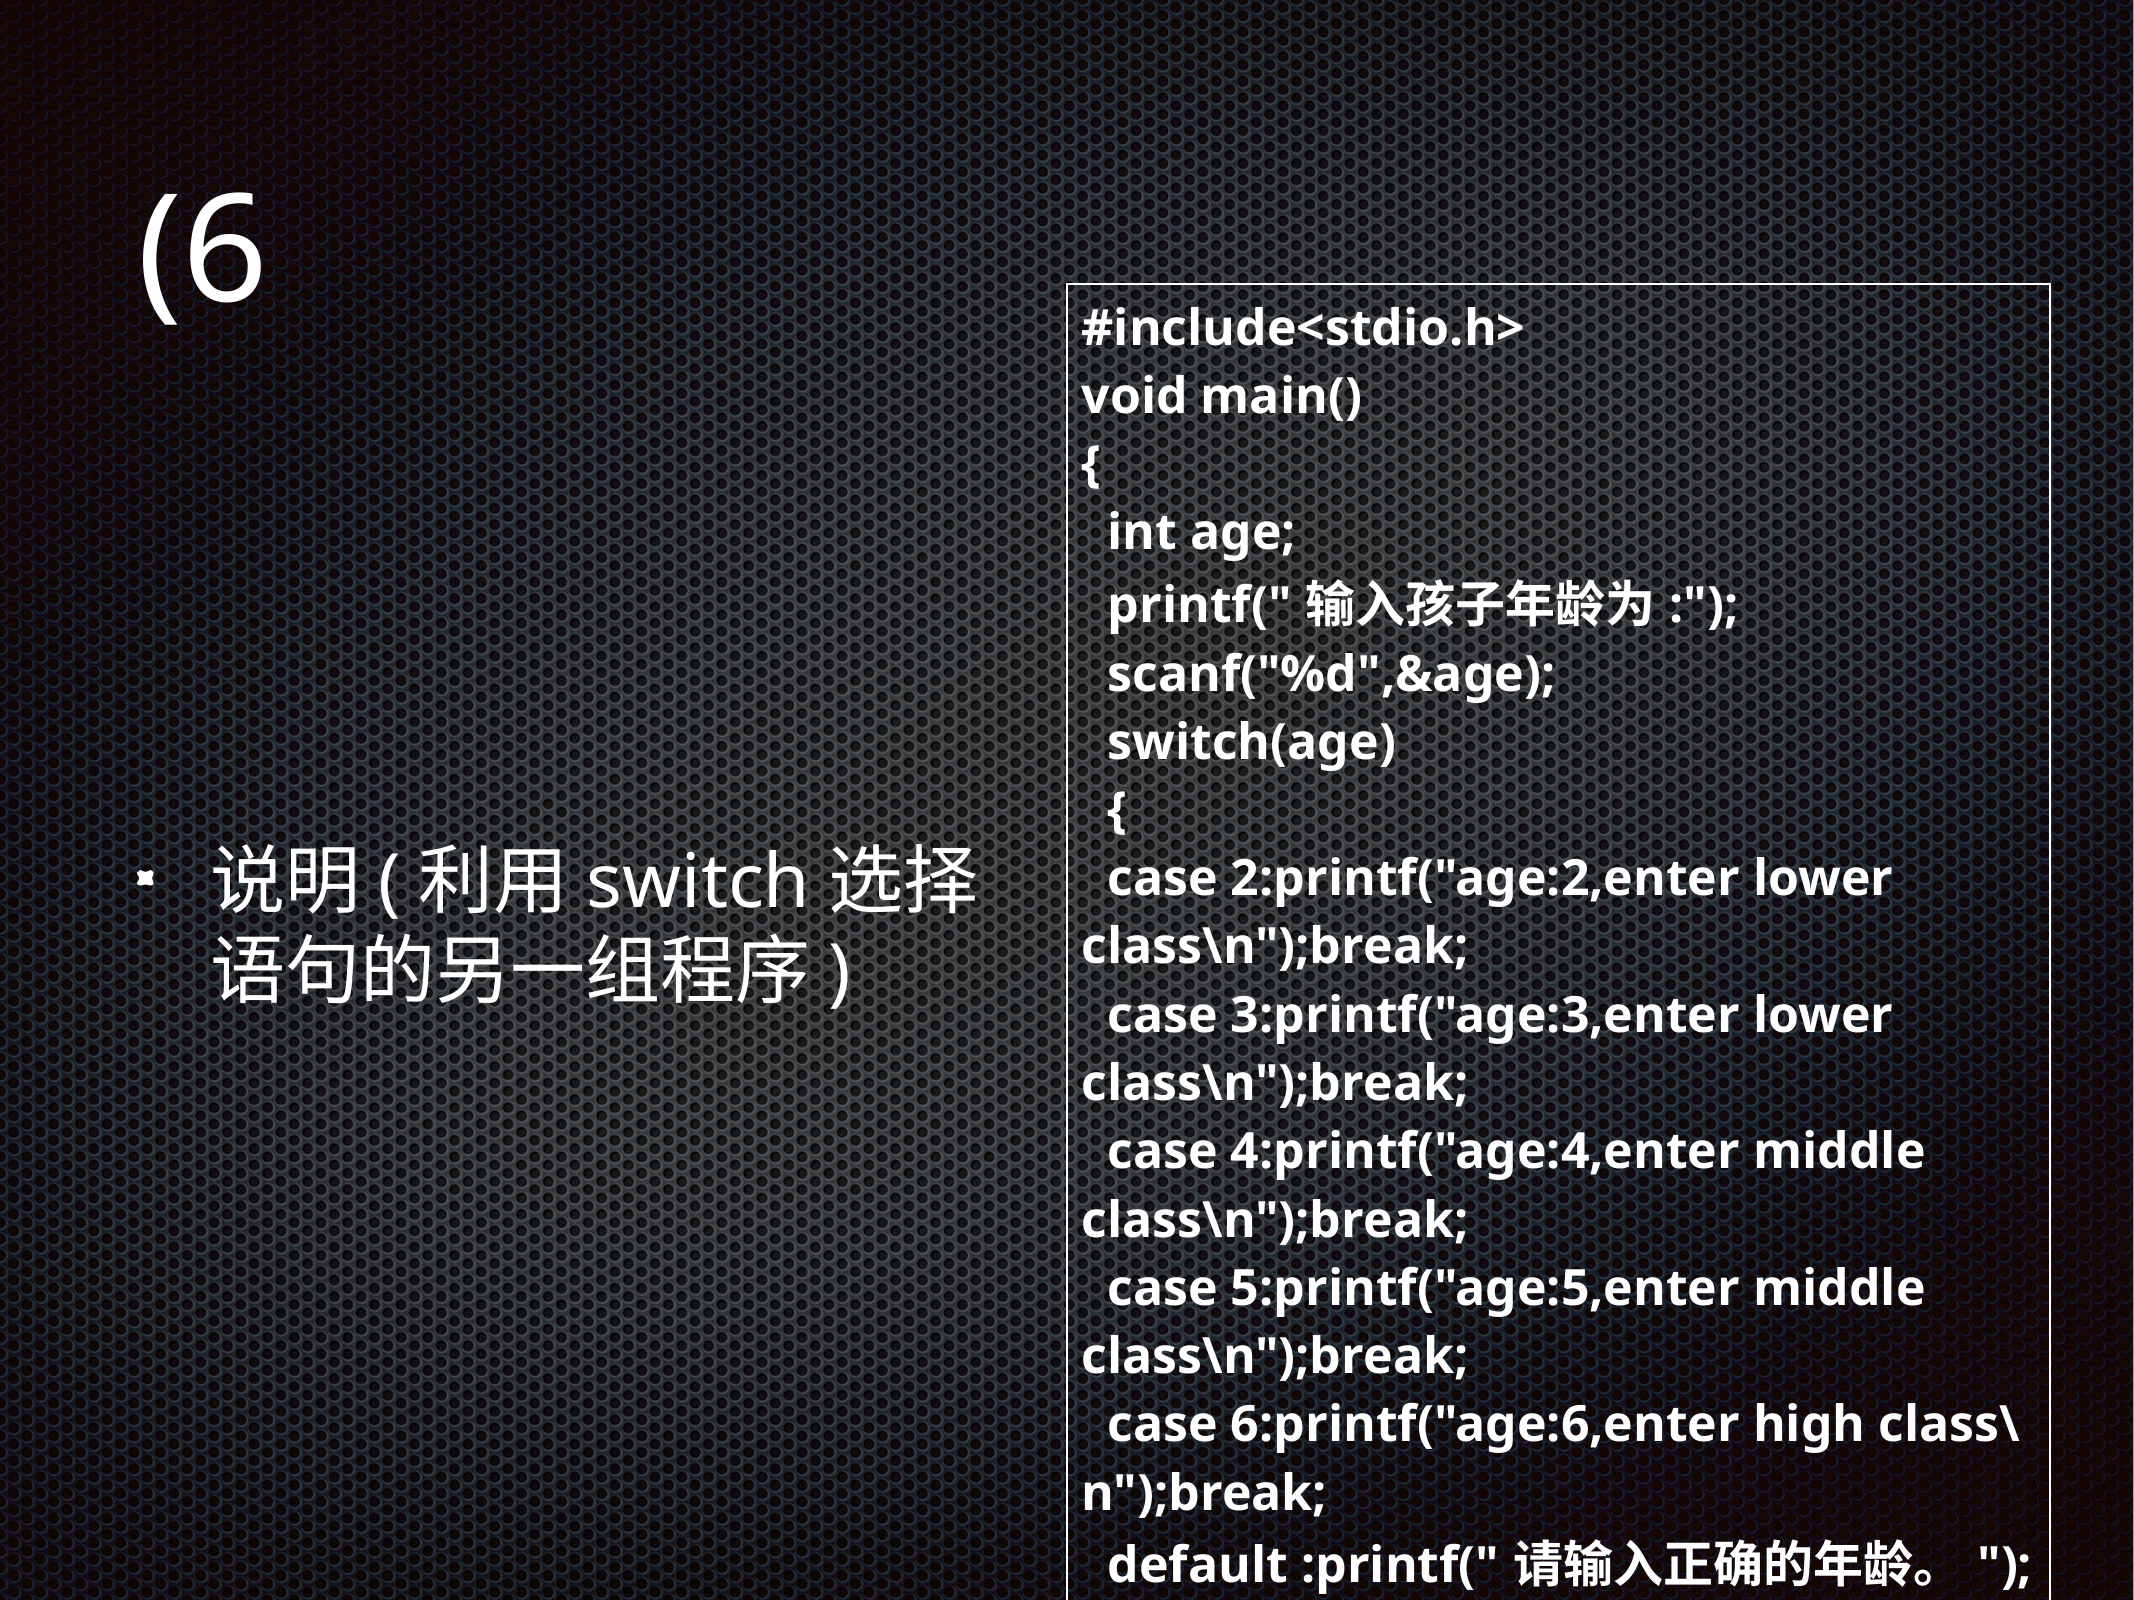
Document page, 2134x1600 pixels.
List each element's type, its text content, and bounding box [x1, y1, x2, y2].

picture [0, 0, 2134, 1600]
list 说明(利用switch选择语句的另一组程序) [128, 453, 1020, 1393]
title (6 [128, 41, 2005, 443]
table_header #include<stdio.h> void main() { int age; printf("输入孩子年龄为:"); scanf("%d",&age); switch(age) { case 2:printf("age:2,enter lower class\n");break; case 3:printf("age:3,enter lower class\n");break; case 4:printf("age:4,enter middle class\n");break; case 5:printf("age:5,enter middle class\n");break; case 6:printf("age:6,enter high class\n");break; default :printf("请输入正确的年龄。"); } } [1068, 285, 2049, 1600]
